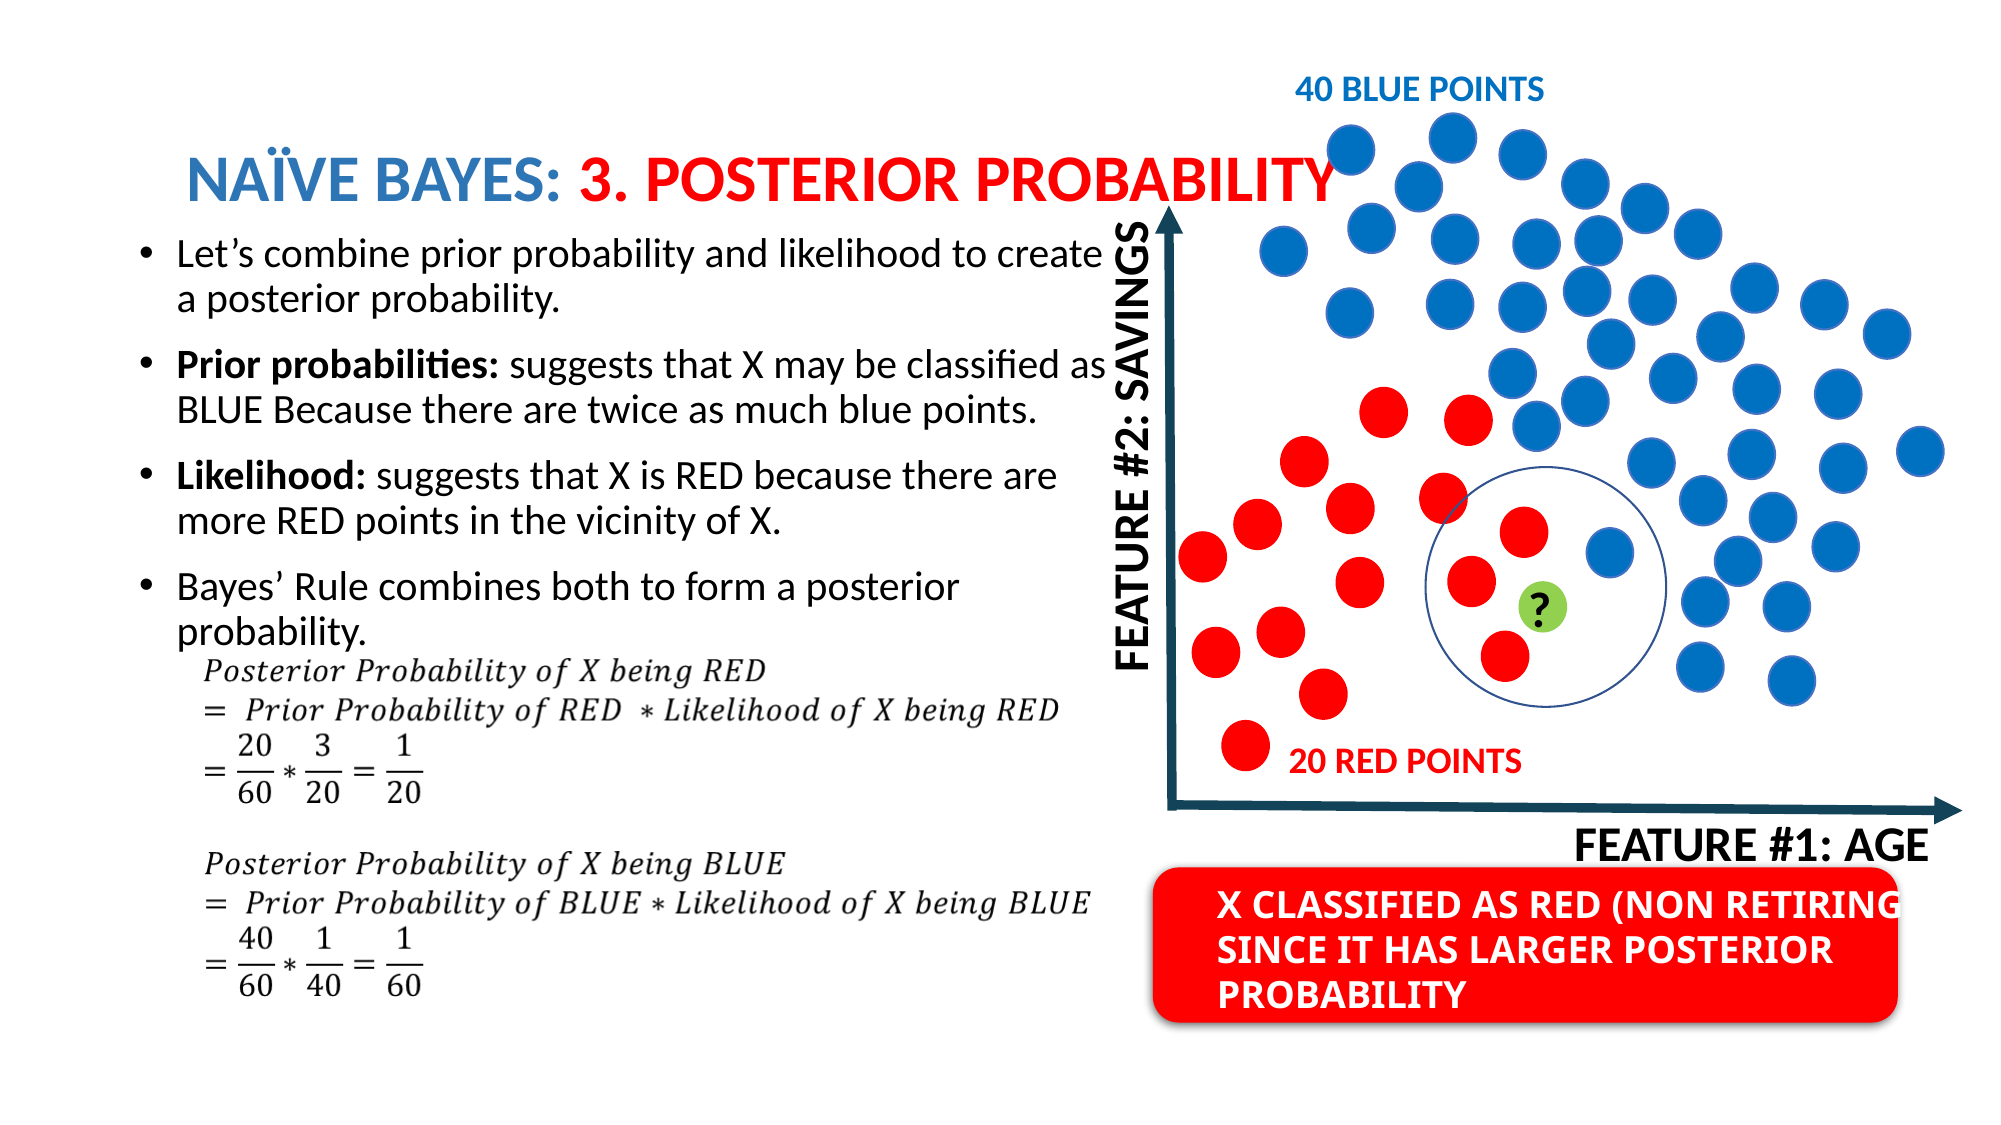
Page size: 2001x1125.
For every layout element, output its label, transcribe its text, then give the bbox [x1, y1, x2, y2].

text_box FEATURE #1: AGE [1559, 819, 1960, 880]
text_box X CLASSIFIED AS RED (NON RETIRING) SINCE IT HAS LARGER POSTERIOR PROBABILITY [1201, 873, 1959, 1025]
text_box [1768, 656, 1816, 706]
text_box [1749, 492, 1797, 543]
text_box [1348, 203, 1395, 253]
text_box [1801, 280, 1848, 330]
text_box [1677, 642, 1724, 692]
text_box [1513, 219, 1560, 269]
text_box [1575, 216, 1622, 266]
text_box [1395, 162, 1443, 212]
text_box [1420, 473, 1467, 523]
text_box [1260, 226, 1308, 276]
text_box [1513, 401, 1560, 451]
text_box [1628, 438, 1675, 488]
text_box [1562, 159, 1609, 209]
text_box [1812, 522, 1860, 572]
text_box [1431, 214, 1479, 264]
text_box [1327, 125, 1375, 175]
text_box NAÏVE BAYES: 3. POSTERIOR PROBABILITY [174, 98, 1426, 262]
text_box [1674, 209, 1722, 259]
text_box [1499, 130, 1547, 180]
text_box [1682, 577, 1729, 627]
text_box [1621, 183, 1669, 234]
text_box [1300, 669, 1347, 719]
text_box [1714, 536, 1762, 586]
text_box [1499, 282, 1546, 332]
text_box [1563, 266, 1611, 316]
text_box FEATURE #2: SAVINGS [1090, 190, 1167, 688]
text_box [1445, 395, 1492, 445]
text_box [1192, 627, 1240, 678]
text_box [1679, 476, 1727, 526]
text_box [185, 842, 1111, 998]
list Let’s combine prior probability and likelihood to create a posterior probability. Prior probabilities: suggests that X may be classified as BLUE Because there are twice as much blue points. Likelihood: suggests that X is RED because there are more RED points in the vicinity of X. Bayes’ Rule combines both to form a posterior probability. [124, 224, 1134, 935]
text_box [1257, 607, 1305, 657]
text_box [1426, 279, 1474, 329]
text_box [1629, 275, 1676, 325]
text_box 40 BLUE POINTS [1280, 56, 1568, 118]
text_box [1234, 499, 1281, 550]
text_box [170, 649, 1096, 805]
text_box [1152, 867, 1559, 1023]
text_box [1176, 804, 1963, 811]
text_box [1819, 443, 1867, 493]
text_box [1814, 369, 1862, 419]
text_box [1649, 353, 1697, 403]
text_box 20 RED POINTS [1273, 728, 1541, 789]
text_box [1728, 429, 1776, 480]
text_box [1222, 720, 1269, 771]
text_box [1863, 309, 1911, 359]
text_box [1327, 483, 1374, 534]
text_box [1897, 426, 1944, 477]
text_box [1587, 319, 1635, 369]
text_box [1489, 348, 1536, 399]
text_box [1360, 387, 1407, 438]
text_box [1733, 364, 1781, 414]
text_box [1429, 118, 1477, 163]
text_box [1179, 532, 1227, 582]
text_box [1731, 263, 1778, 313]
text_box [1697, 312, 1744, 362]
text_box [1326, 288, 1374, 338]
text_box [1281, 437, 1328, 487]
text_box [1425, 467, 1667, 707]
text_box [1168, 205, 1173, 811]
text_box [1336, 557, 1384, 608]
text_box [1763, 582, 1811, 632]
text_box [1562, 376, 1609, 426]
